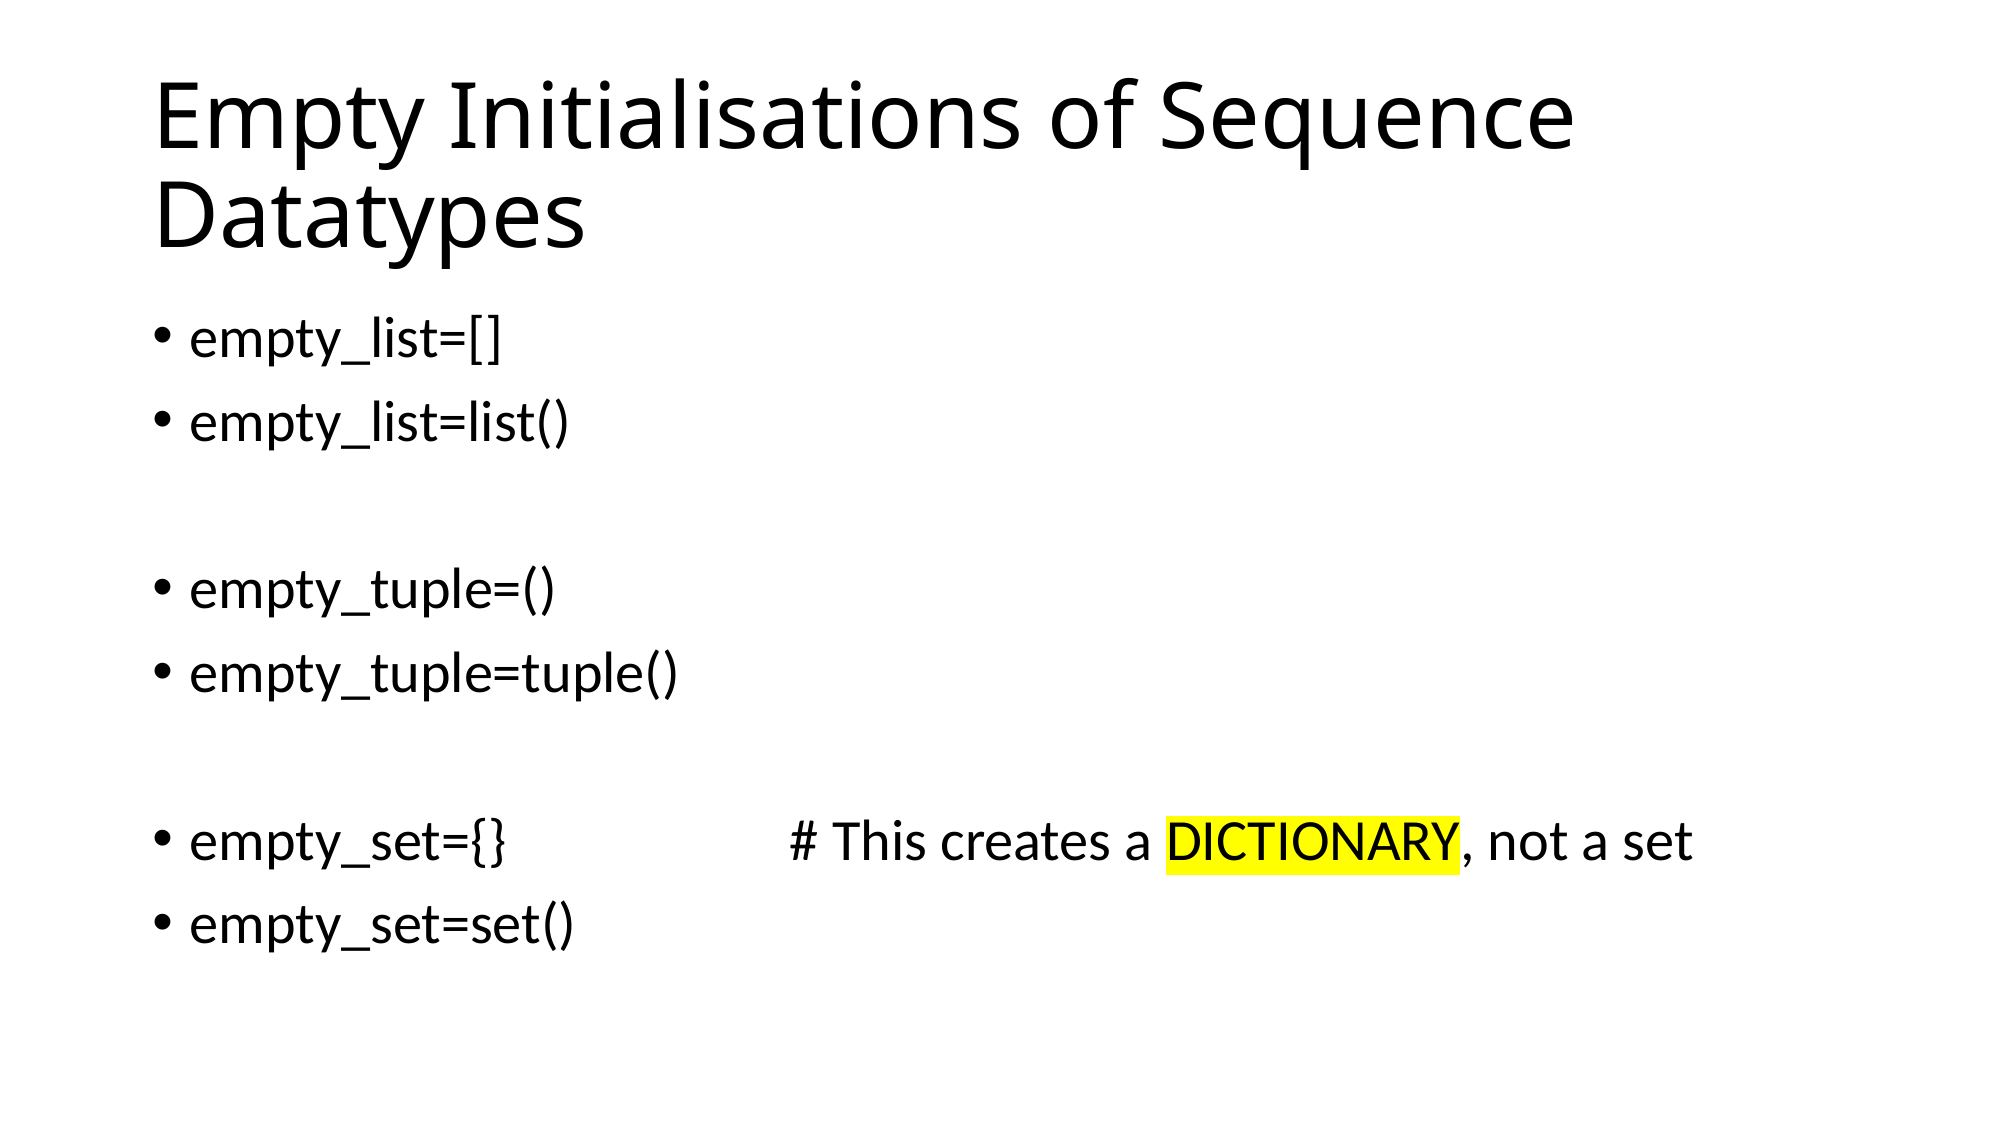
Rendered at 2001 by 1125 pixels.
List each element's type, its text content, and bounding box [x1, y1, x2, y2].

title Empty Initialisations of Sequence Datatypes [137, 59, 1863, 278]
list empty_list=[] empty_list=list() empty_tuple=() empty_tuple=tuple() empty_set={} # This creates a DICTIONARY, not a set empty_set=set() [137, 299, 1863, 1014]
